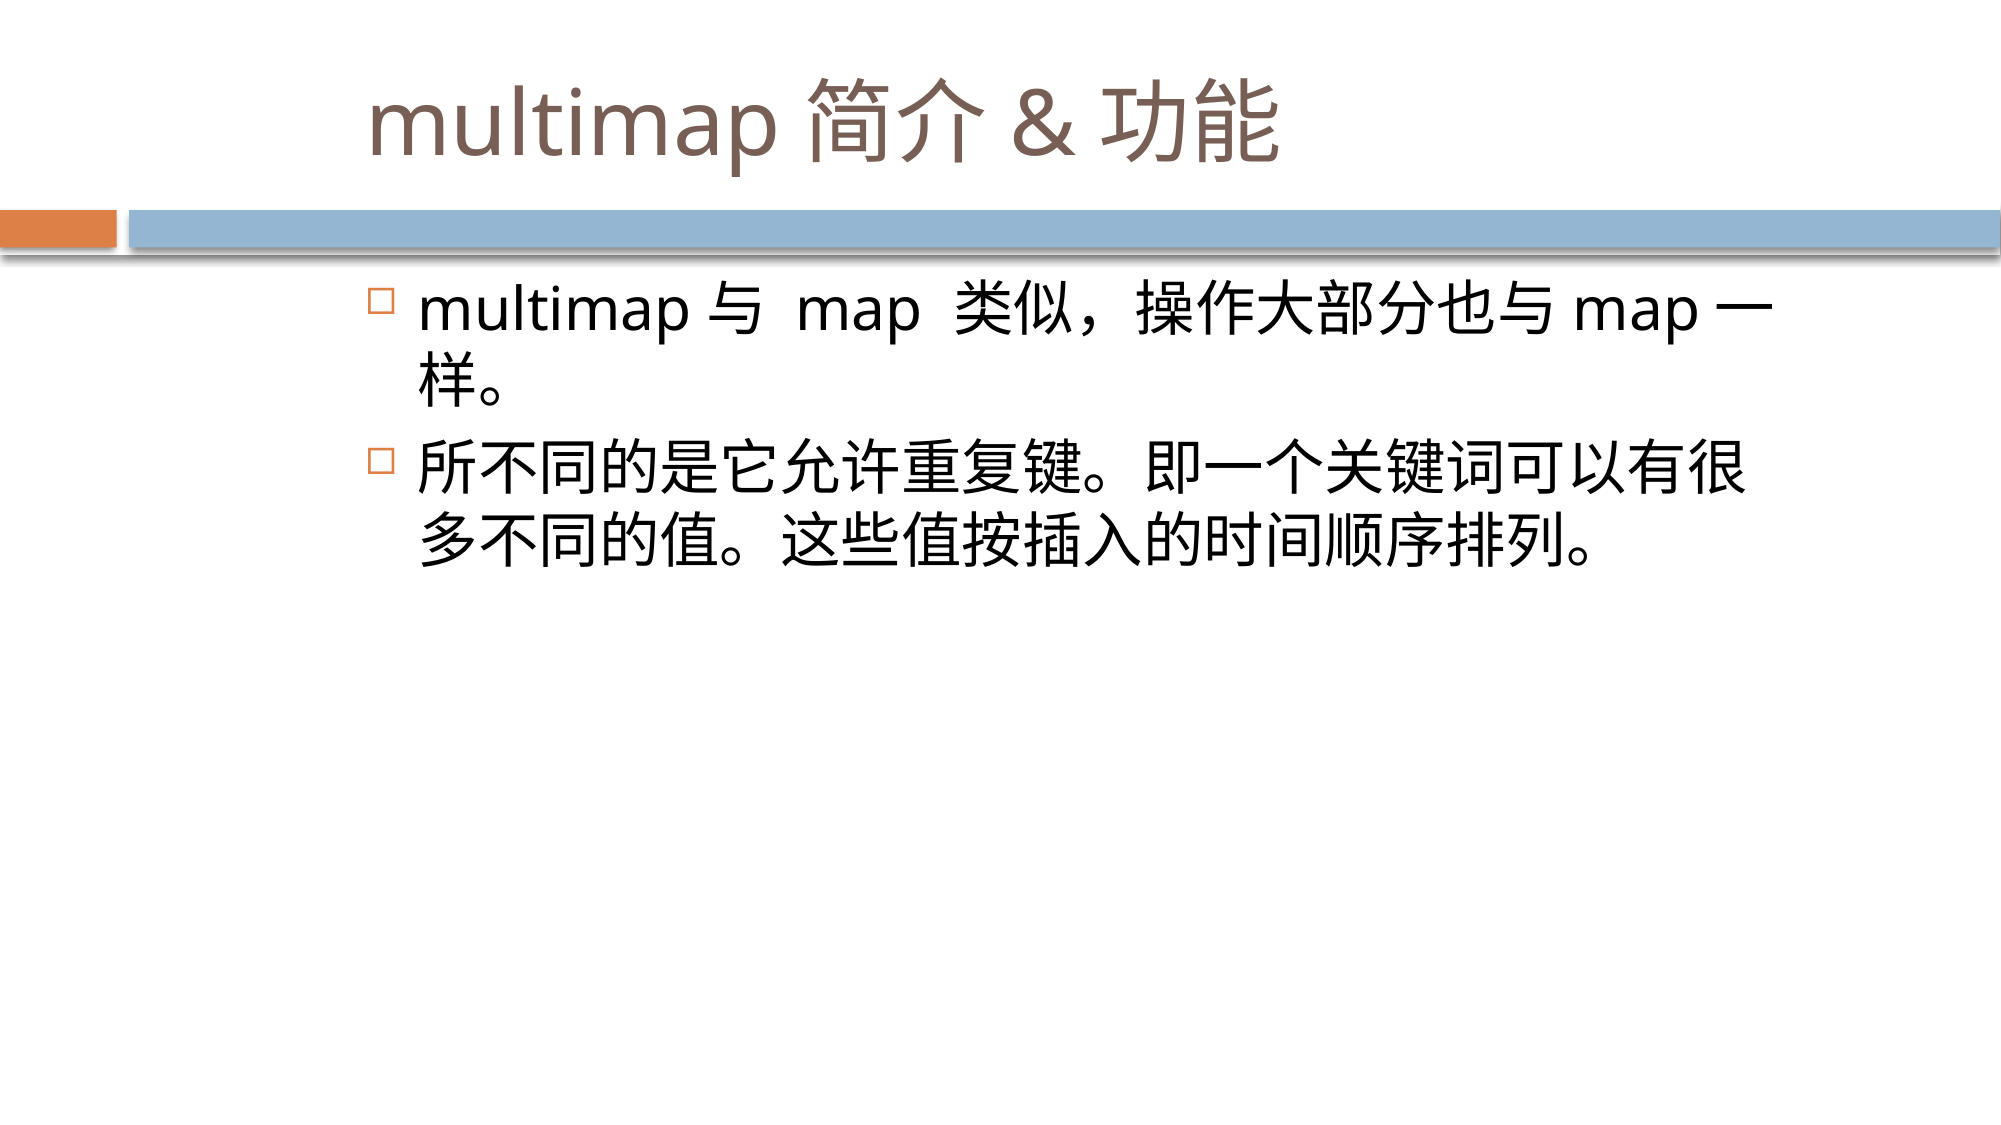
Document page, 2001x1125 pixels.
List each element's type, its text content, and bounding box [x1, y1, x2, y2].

title multimap简介&功能 [350, 37, 1688, 200]
list multimap与 map 类似，操作大部分也与map一样。 所不同的是它允许重复键。即一个关键词可以有很多不同的值。这些值按插入的时间顺序排列。 [350, 262, 1804, 1000]
